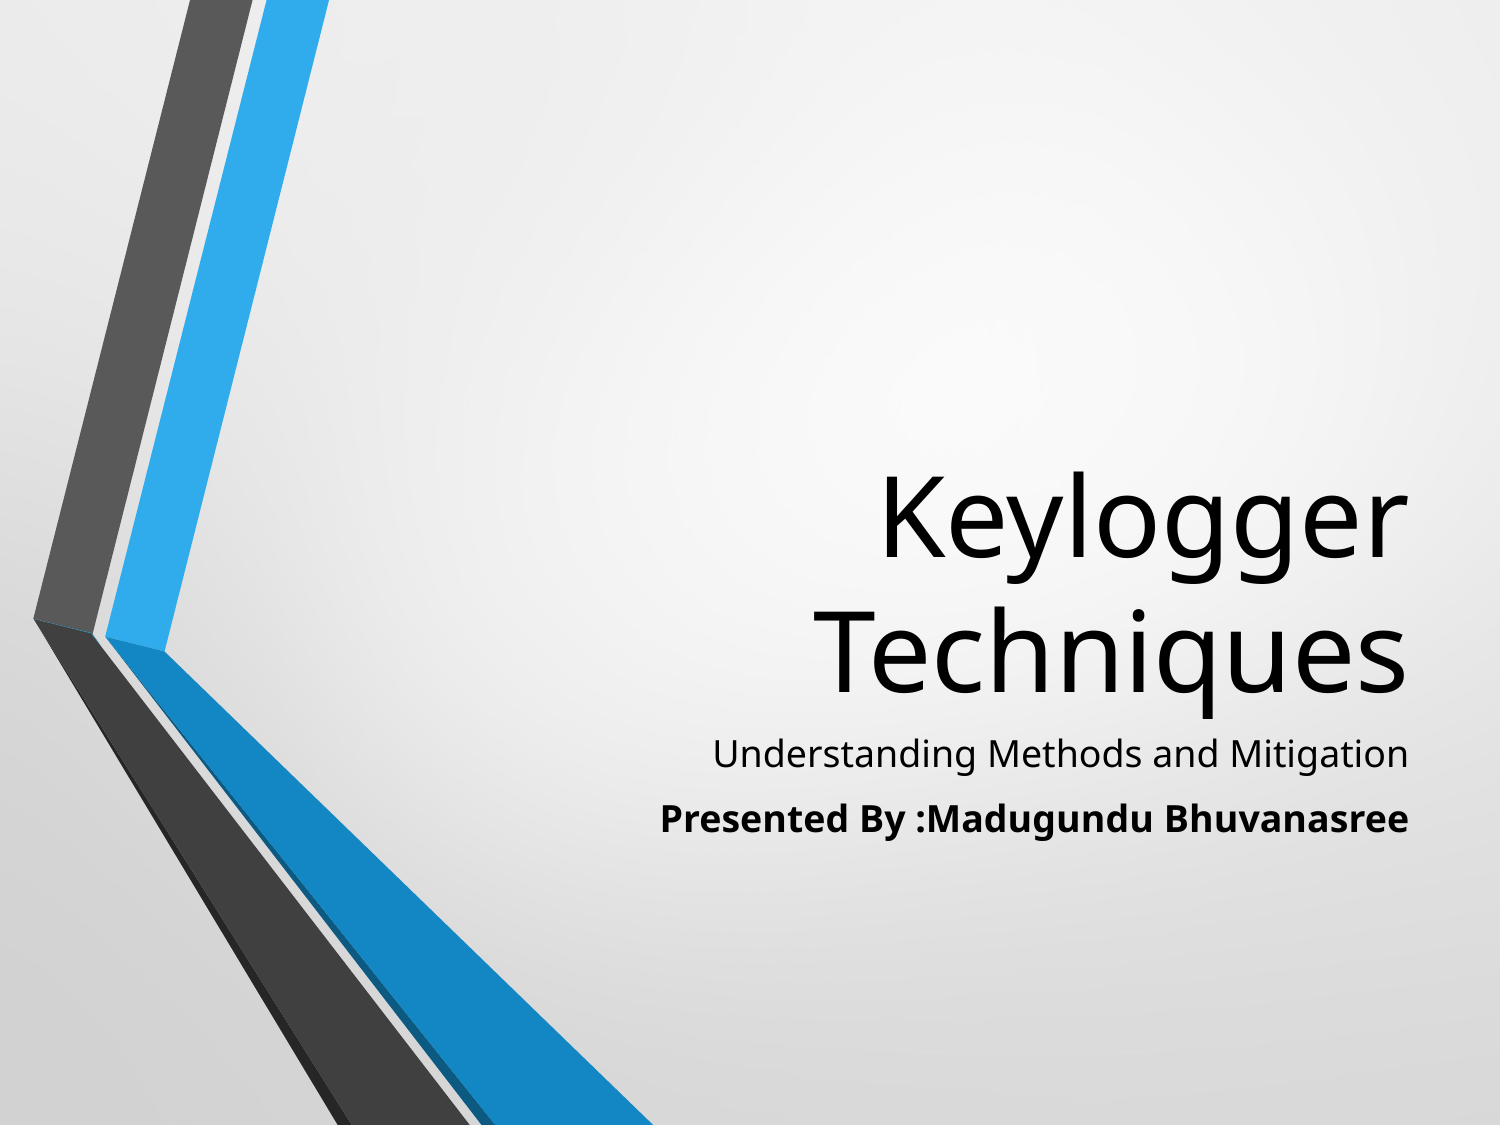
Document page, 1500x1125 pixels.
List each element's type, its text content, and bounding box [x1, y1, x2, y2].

title Keylogger Techniques [285, 149, 1425, 723]
subtitle Understanding Methods and Mitigation Presented By :Madugundu Bhuvanasree [479, 722, 1425, 947]
